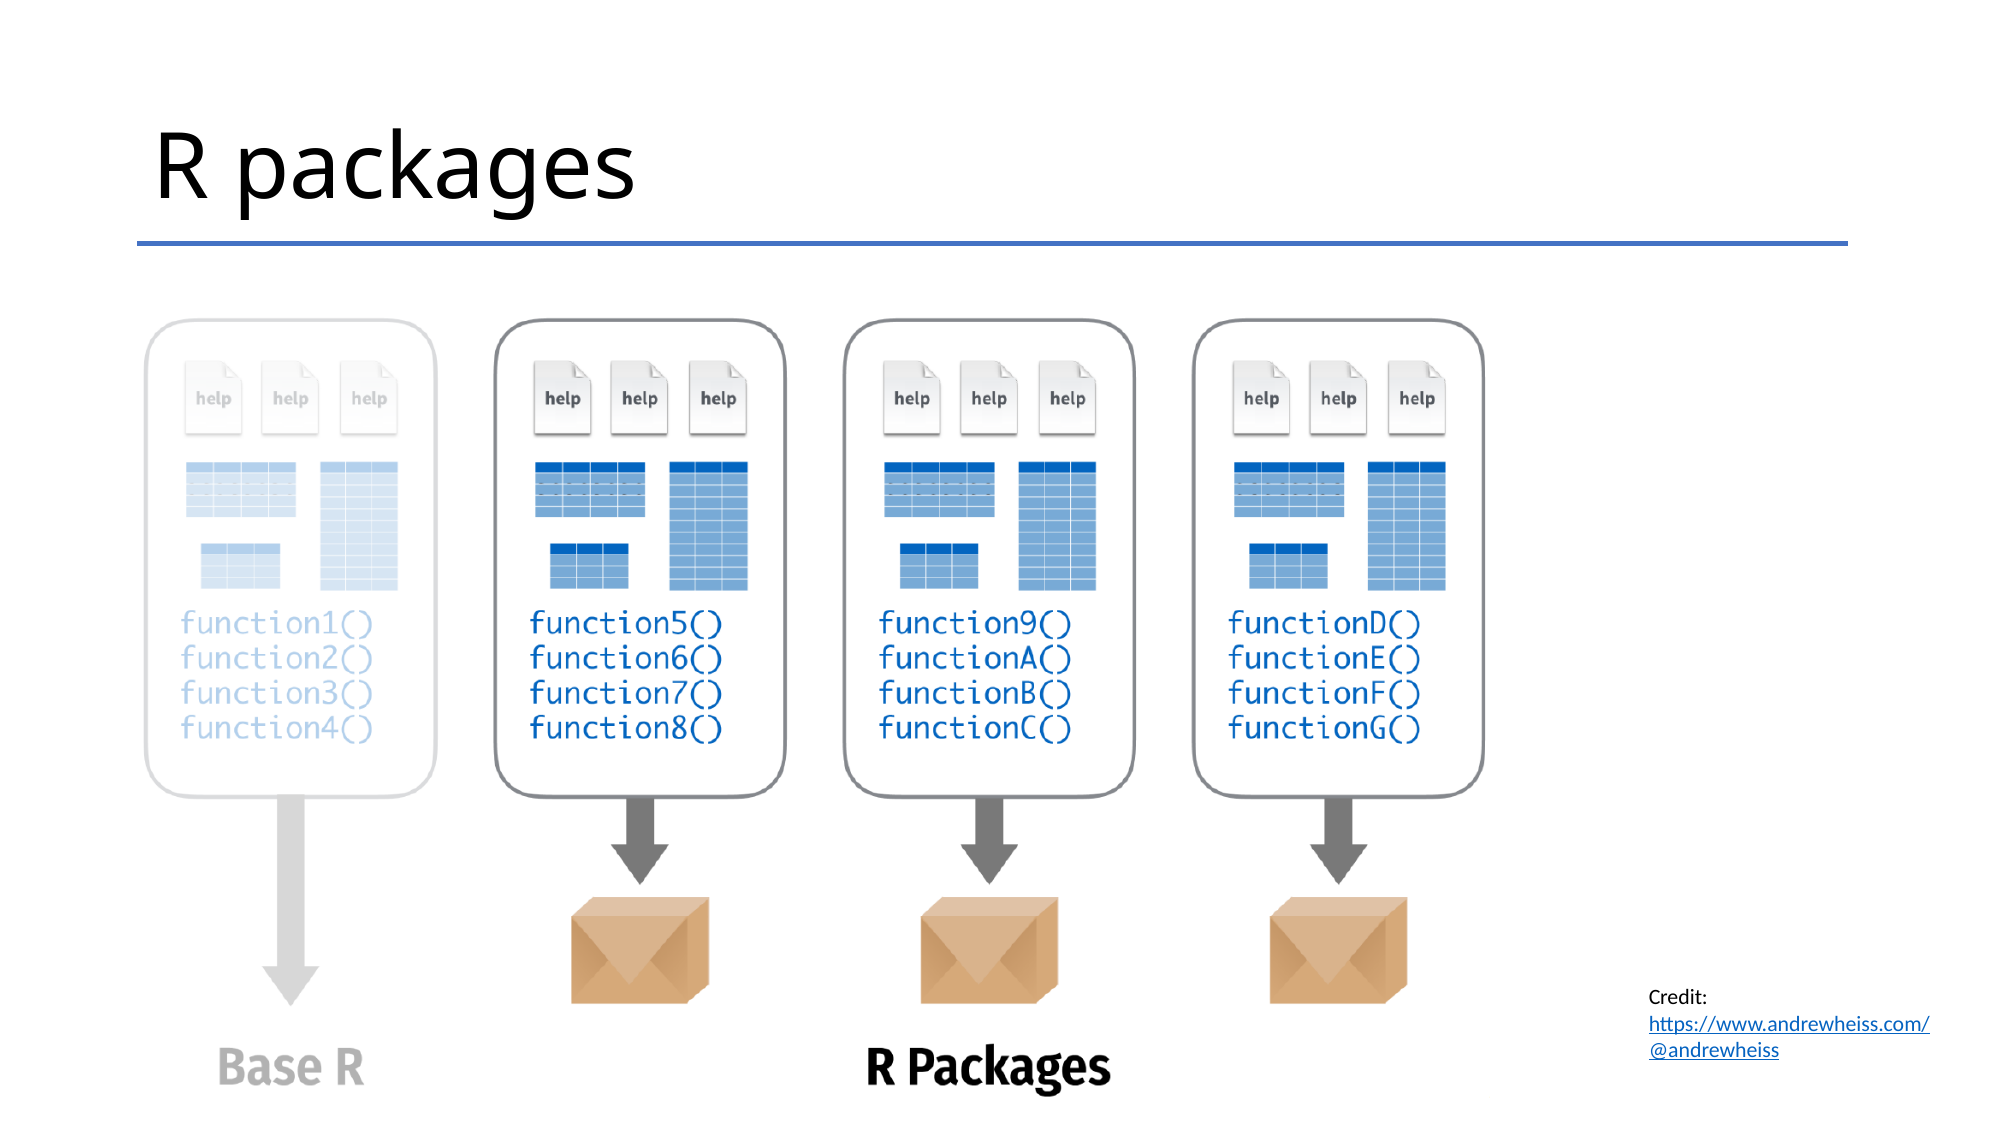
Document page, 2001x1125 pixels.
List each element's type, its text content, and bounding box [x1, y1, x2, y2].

text_box Credit: https://www.andrewheiss.com/ @andrewheiss [1633, 975, 1961, 1069]
picture [98, 277, 1490, 1106]
title R packages [137, 59, 1863, 278]
